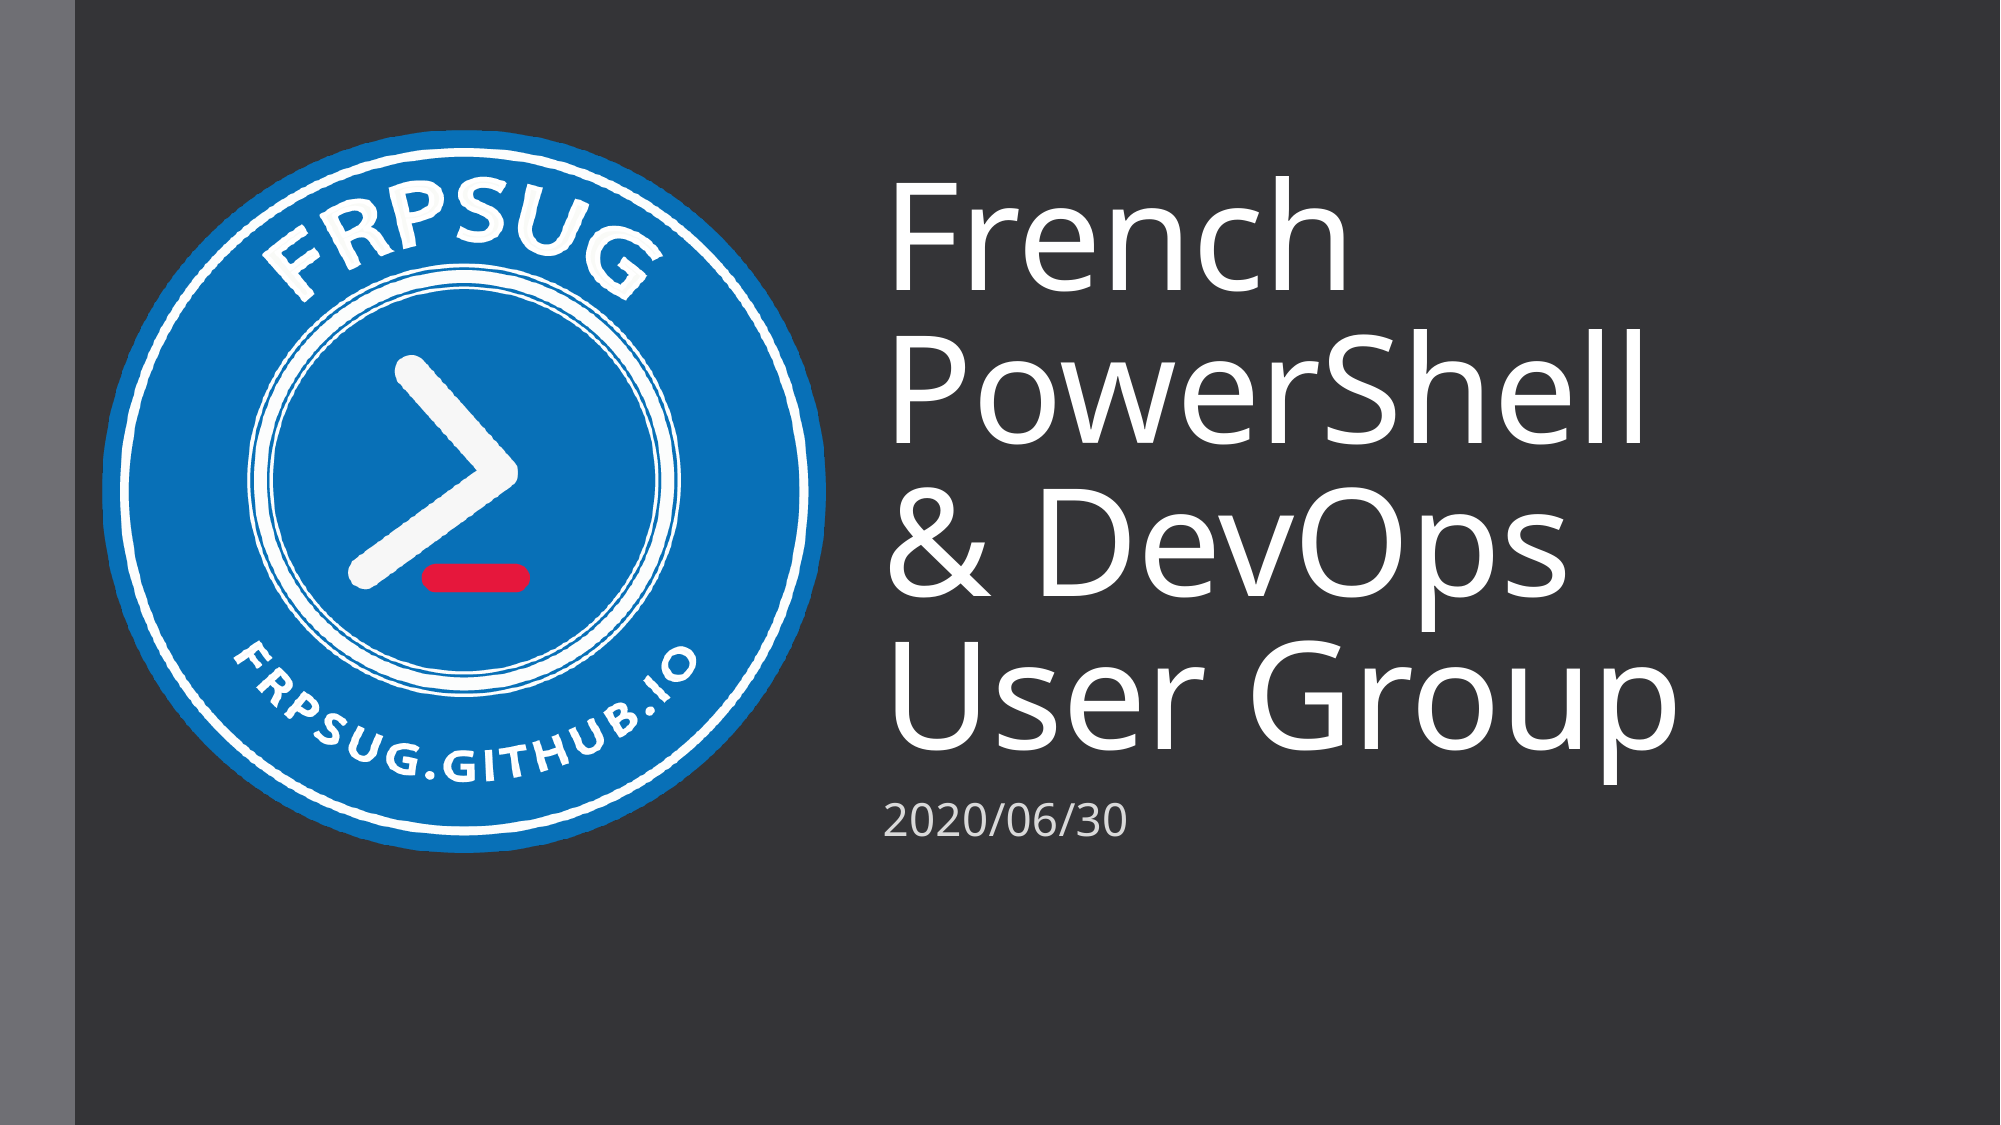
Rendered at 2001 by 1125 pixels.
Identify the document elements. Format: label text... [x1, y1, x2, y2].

picture [96, 124, 831, 859]
subtitle 2020/06/30 [867, 787, 1752, 1065]
title French PowerShell & DevOps User Group [867, 124, 1752, 787]
